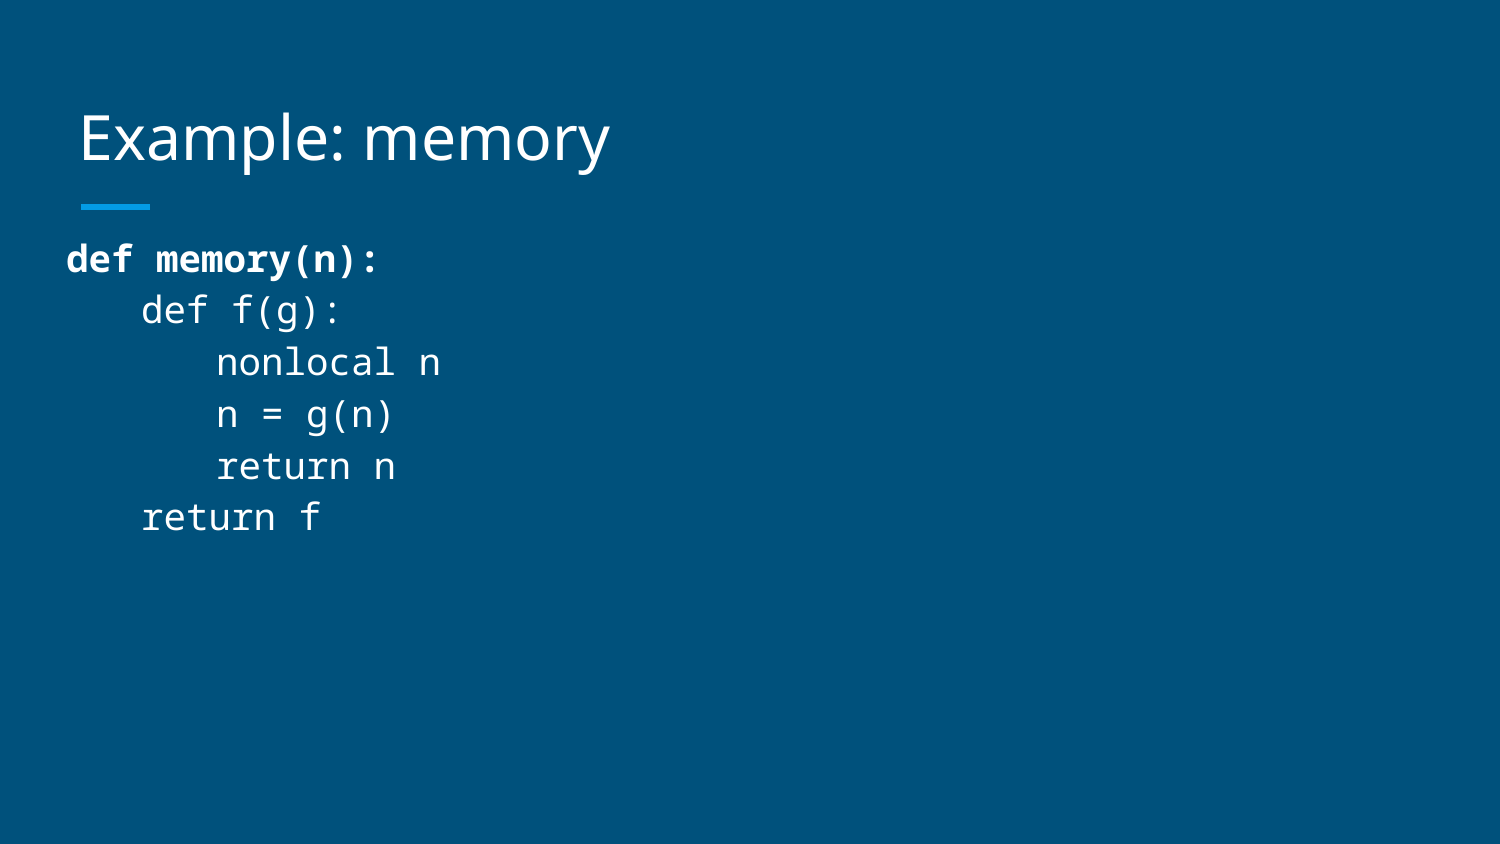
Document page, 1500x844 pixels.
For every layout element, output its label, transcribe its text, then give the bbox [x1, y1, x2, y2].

list def memory(n): def f(g): nonlocal n n = g(n) return n return f [51, 212, 1449, 732]
title Example: memory [63, 75, 1437, 188]
